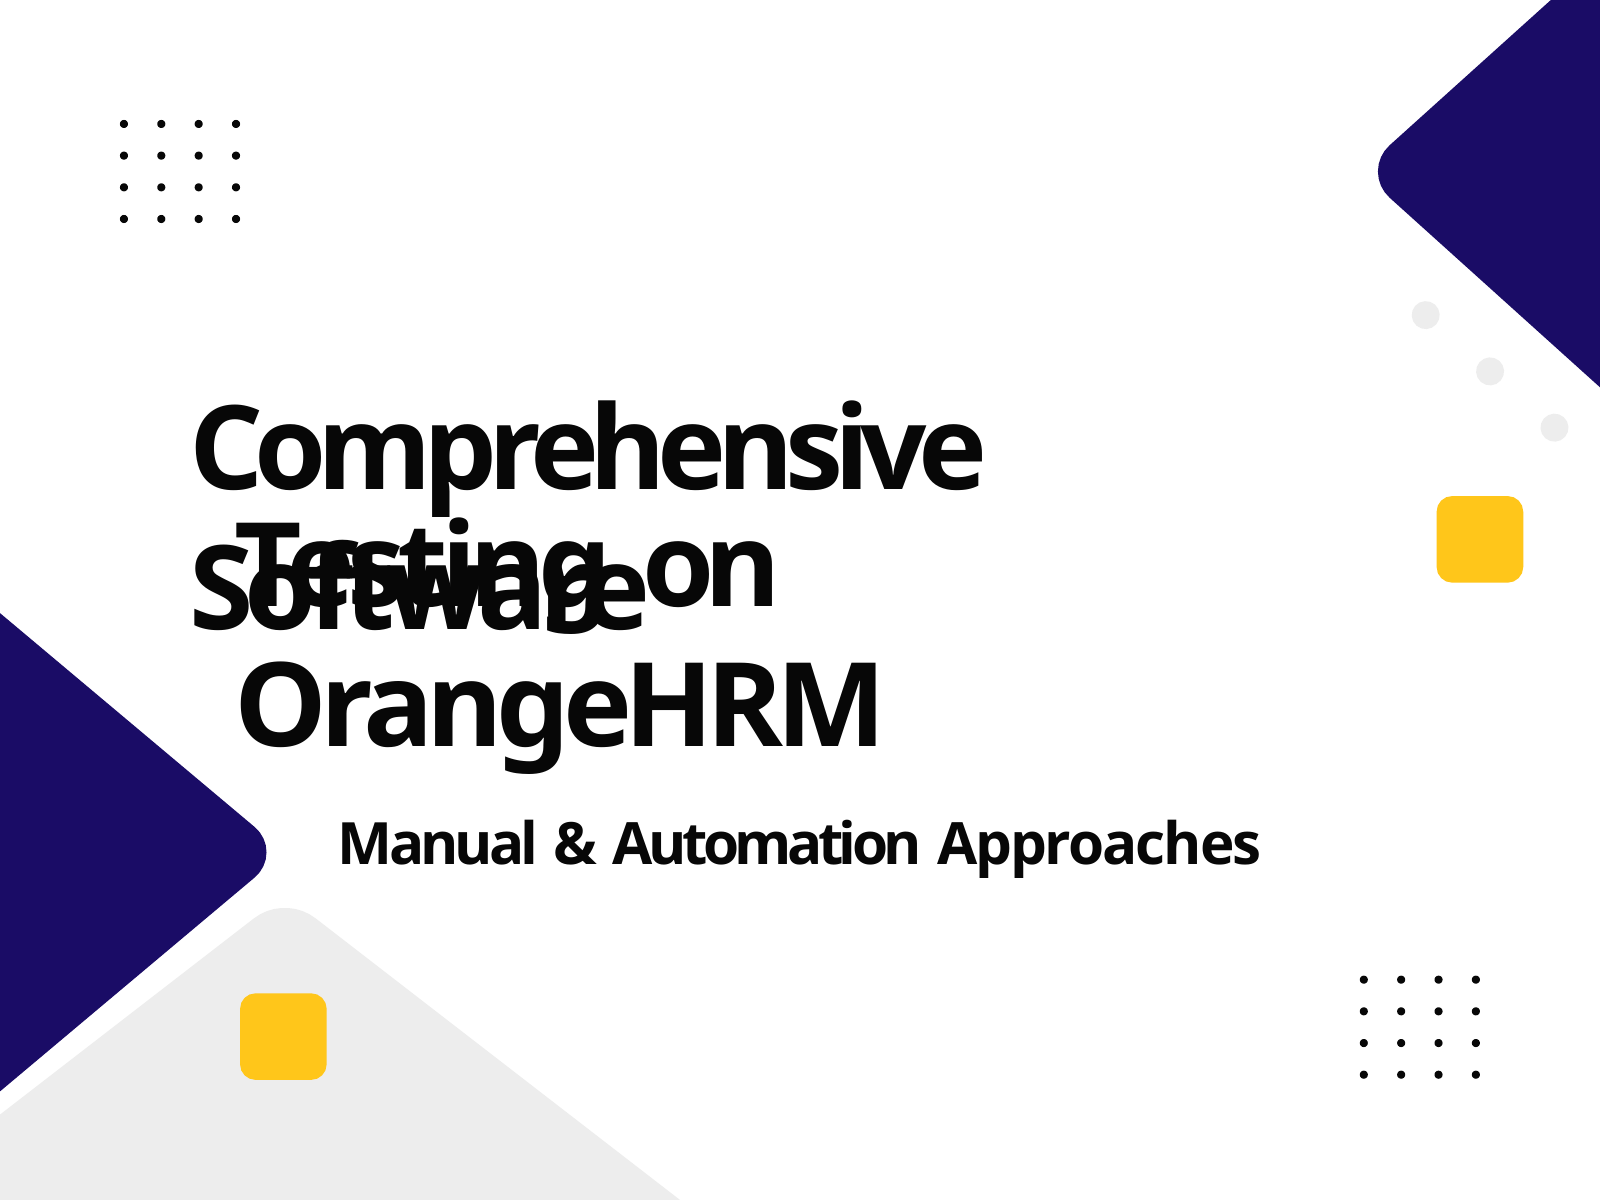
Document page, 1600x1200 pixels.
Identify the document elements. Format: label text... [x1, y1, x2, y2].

text_box [119, 214, 128, 224]
text_box [119, 151, 128, 160]
text_box [1434, 1039, 1443, 1048]
text_box [1471, 975, 1480, 984]
text_box [194, 119, 203, 128]
text_box [1434, 1007, 1443, 1016]
text_box [194, 183, 203, 192]
text_box [157, 183, 166, 192]
text_box [1359, 1007, 1368, 1016]
text_box [1434, 1070, 1443, 1079]
text_box [1436, 496, 1524, 583]
text_box [1397, 975, 1406, 984]
text_box [157, 151, 166, 160]
text_box [119, 119, 128, 128]
text_box [157, 119, 166, 128]
text_box [157, 214, 166, 224]
text_box Testing on OrangeHRM Manual & Automation Approaches [232, 416, 1326, 876]
text_box Comprehensive Software [187, 370, 1371, 654]
text_box [194, 214, 203, 224]
text_box [231, 183, 241, 192]
text_box [1397, 1007, 1406, 1016]
text_box [1397, 1070, 1406, 1079]
text_box [1397, 1039, 1406, 1048]
text_box [1359, 1039, 1368, 1048]
text_box [231, 214, 241, 224]
text_box [1359, 1070, 1368, 1079]
text_box [1434, 975, 1443, 984]
text_box [231, 151, 241, 160]
text_box [1471, 1070, 1480, 1079]
text_box [119, 183, 128, 192]
text_box [1359, 975, 1368, 984]
text_box [194, 151, 203, 160]
text_box [231, 119, 241, 128]
text_box [1471, 1007, 1480, 1016]
text_box [1471, 1039, 1480, 1048]
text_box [1377, 0, 1600, 442]
